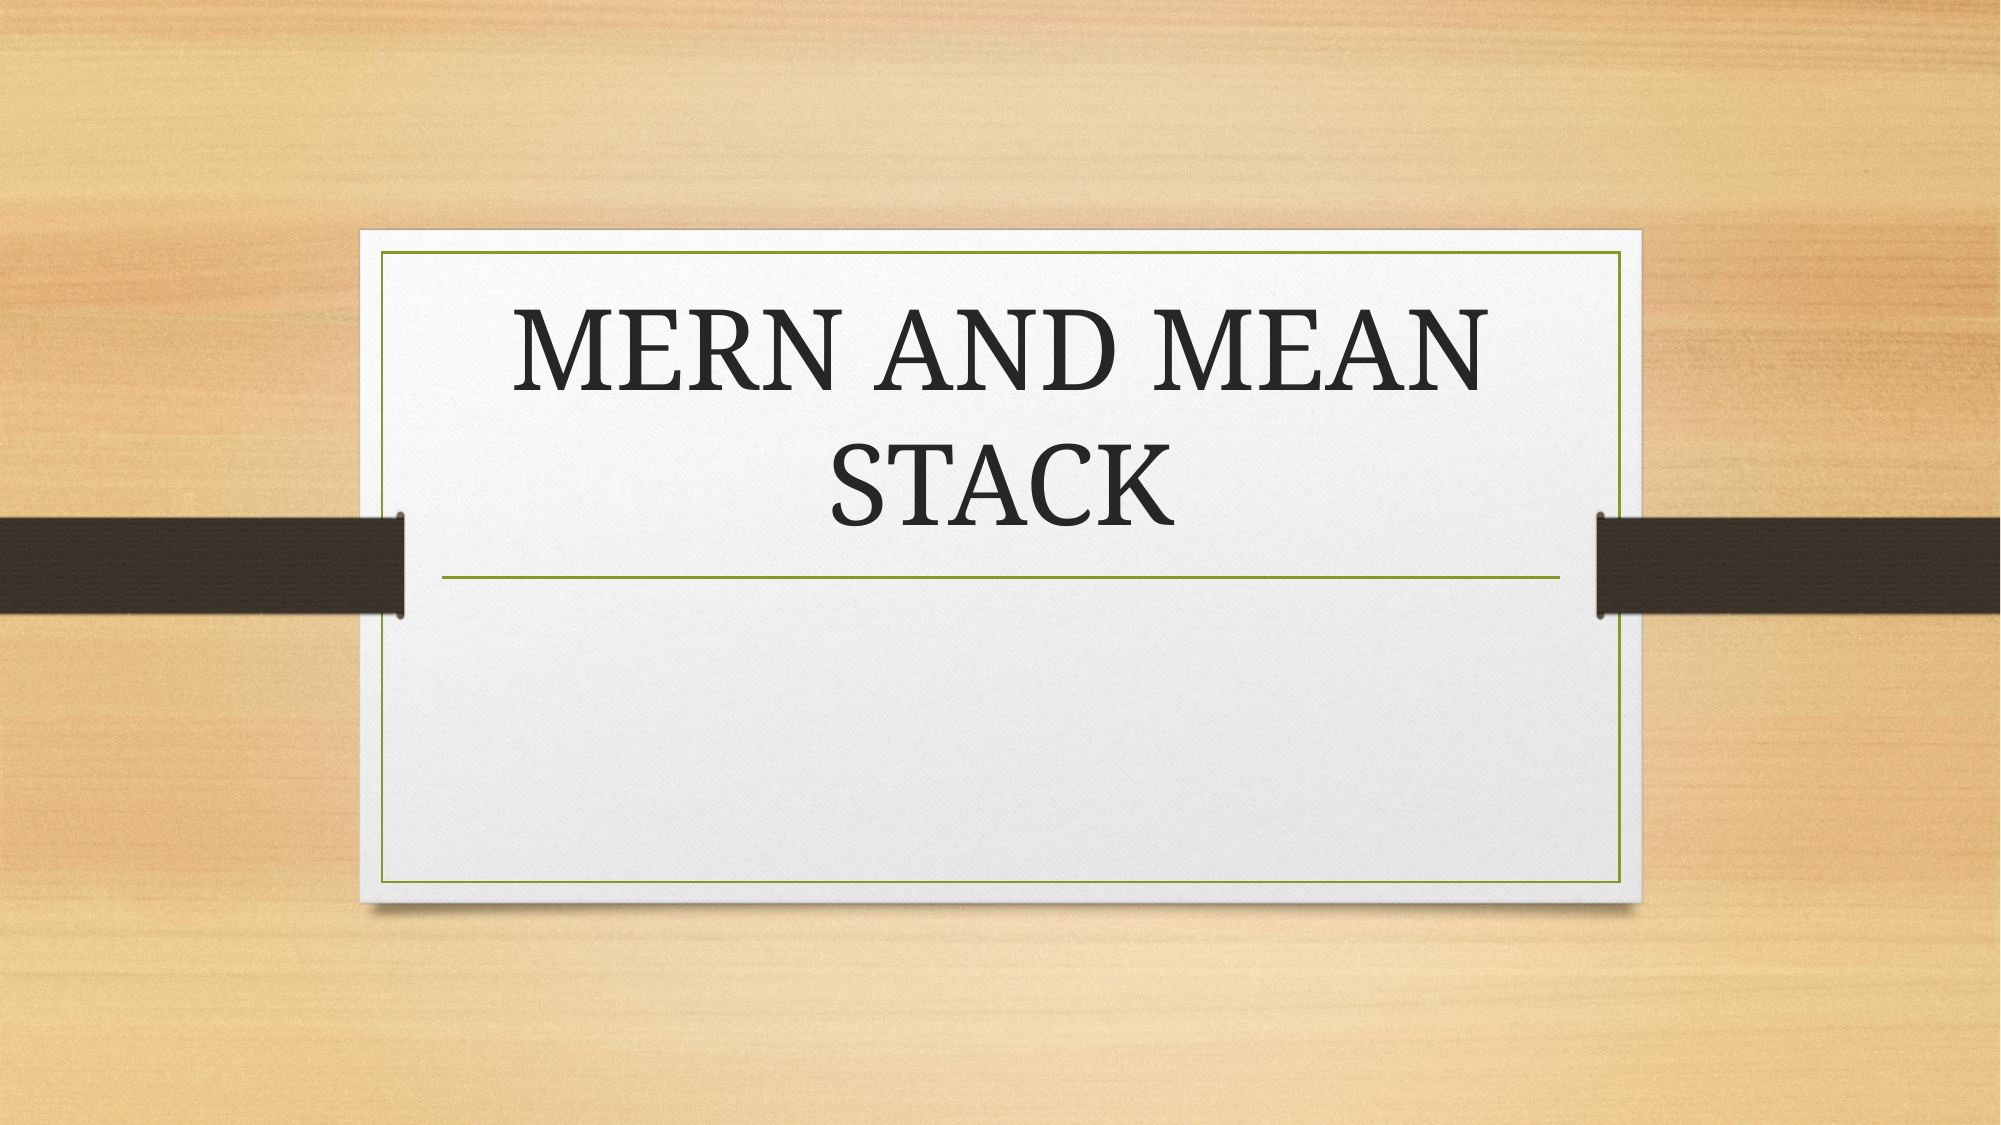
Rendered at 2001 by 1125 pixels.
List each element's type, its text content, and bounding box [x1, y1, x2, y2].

title MERN AND MEAN STACK [441, 306, 1560, 556]
picture [0, 0, 2001, 1125]
